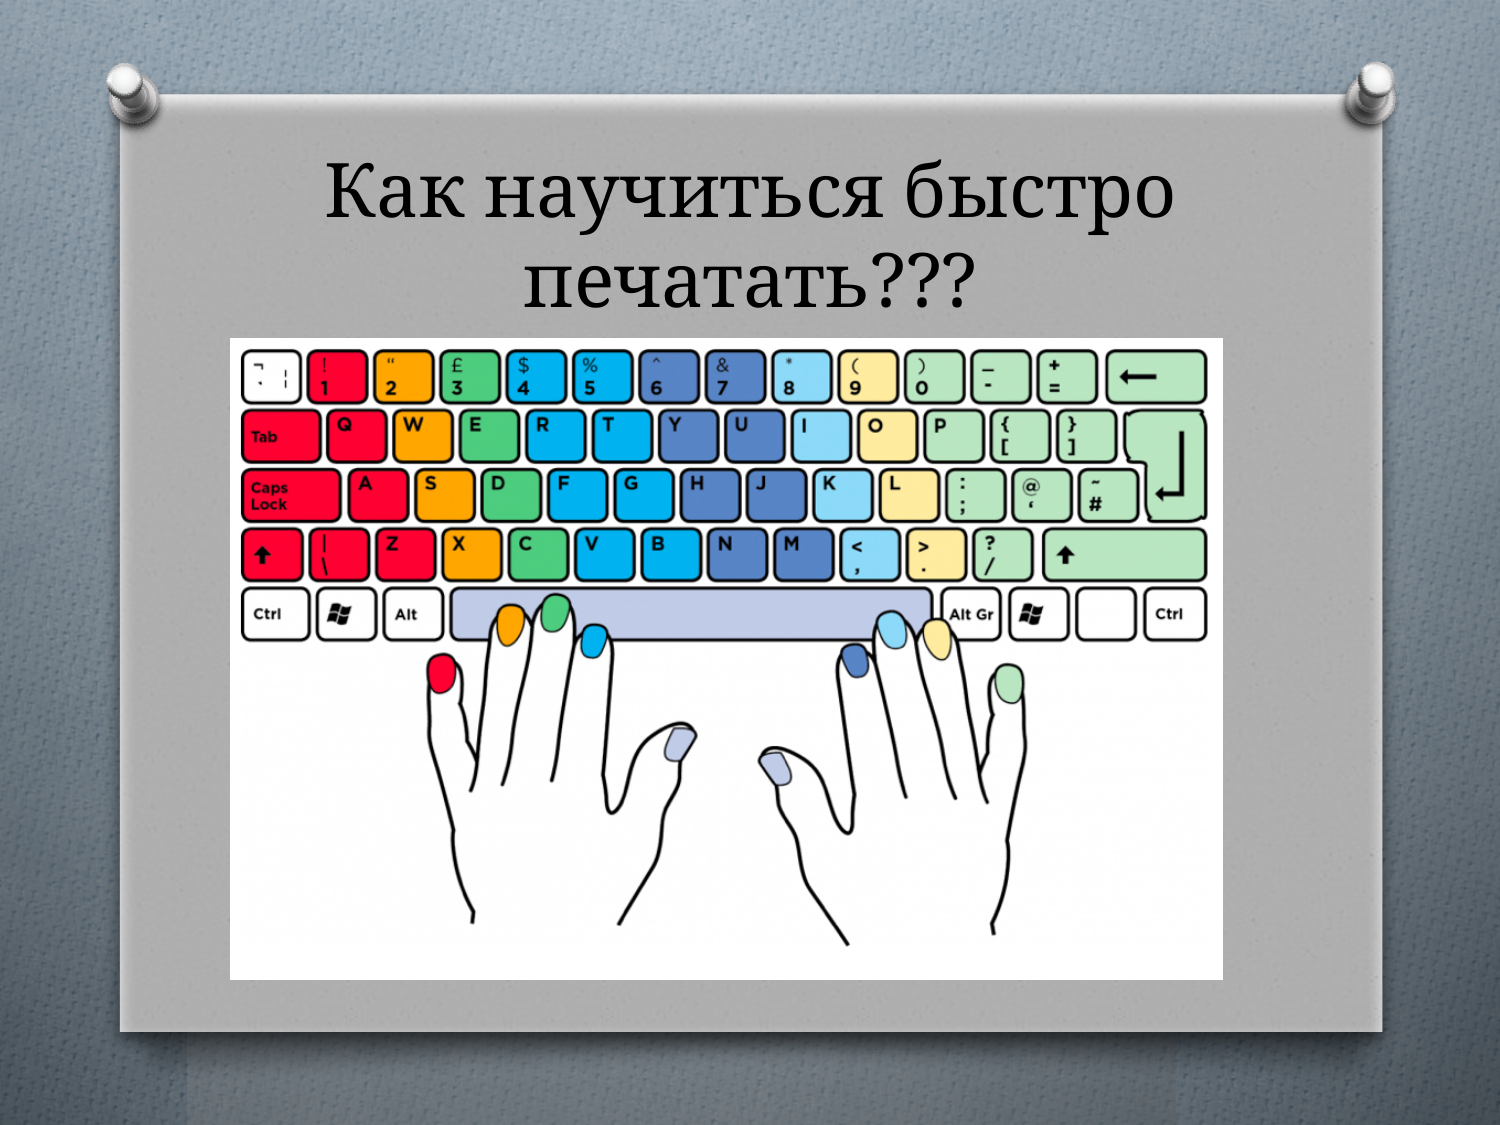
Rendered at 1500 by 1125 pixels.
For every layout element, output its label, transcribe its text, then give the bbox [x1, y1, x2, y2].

picture [75, 29, 198, 153]
picture [229, 337, 1223, 981]
picture [1317, 35, 1439, 156]
title Как научиться быстро печатать??? [179, 134, 1323, 332]
